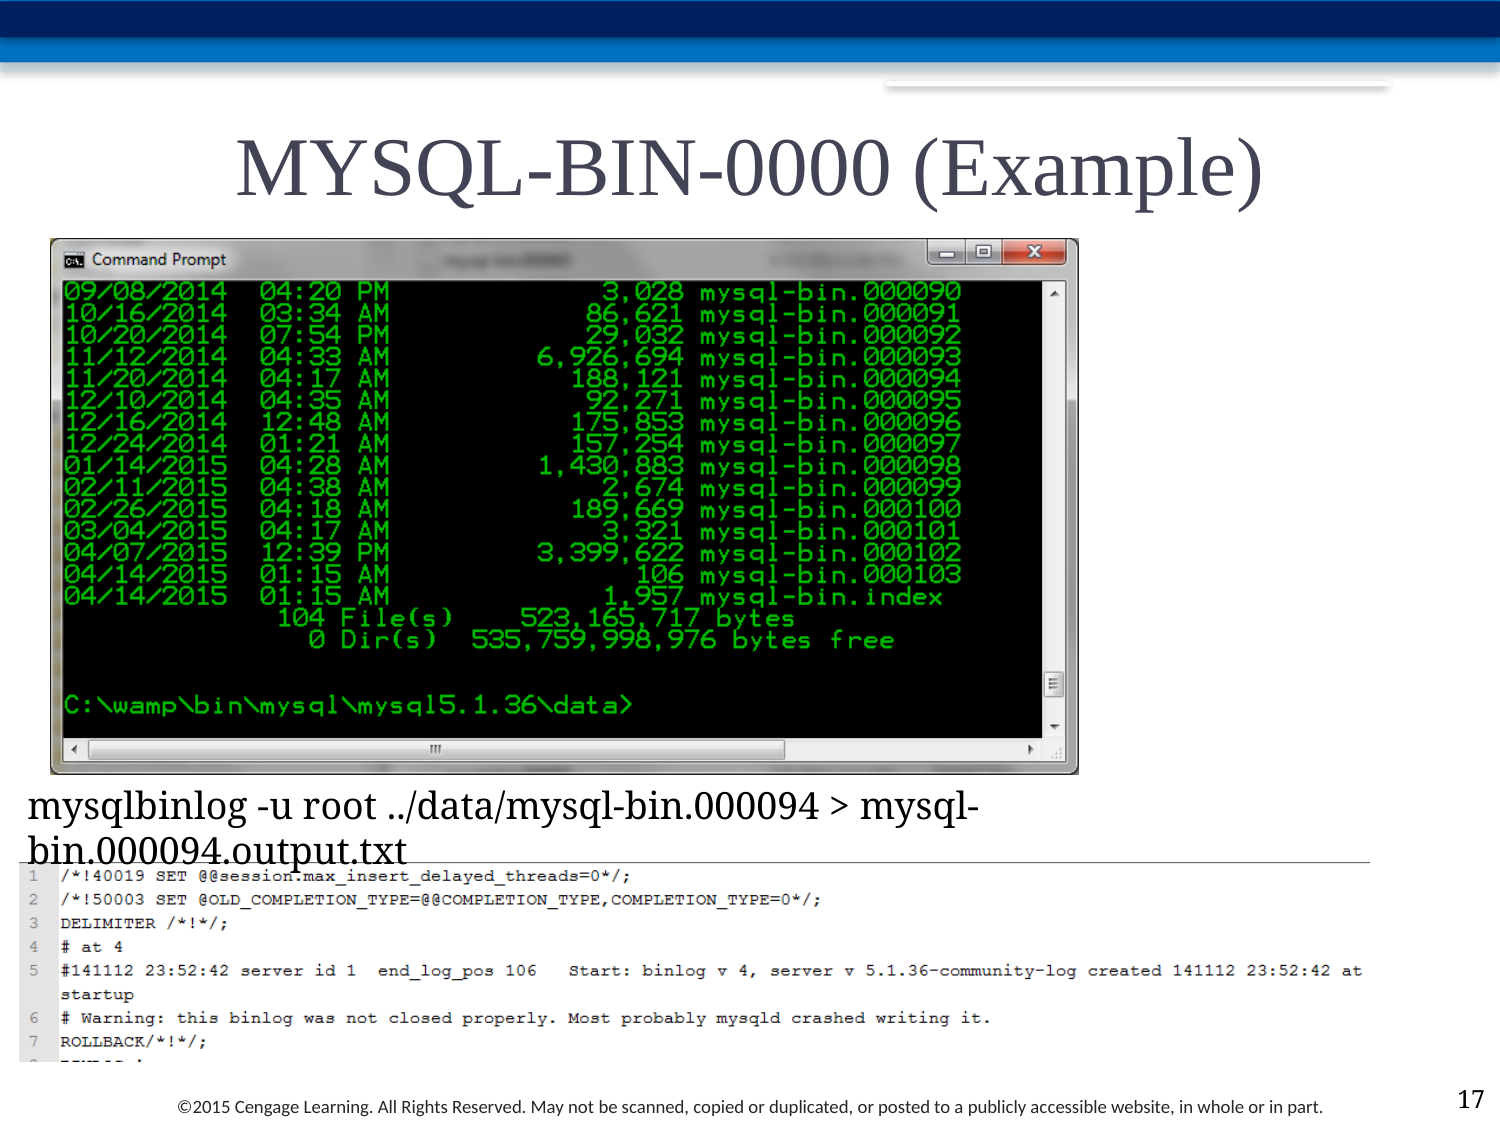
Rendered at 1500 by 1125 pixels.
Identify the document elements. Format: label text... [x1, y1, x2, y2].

title MYSQL-BIN-0000 (Example) [75, 75, 1425, 250]
slide_number 17 [1425, 1074, 1500, 1125]
text_box mysqlbinlog -u root ../data/mysql-bin.000094 > mysql-bin.000094.output.txt [12, 774, 1363, 872]
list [19, 862, 1371, 1062]
picture [49, 237, 1080, 776]
